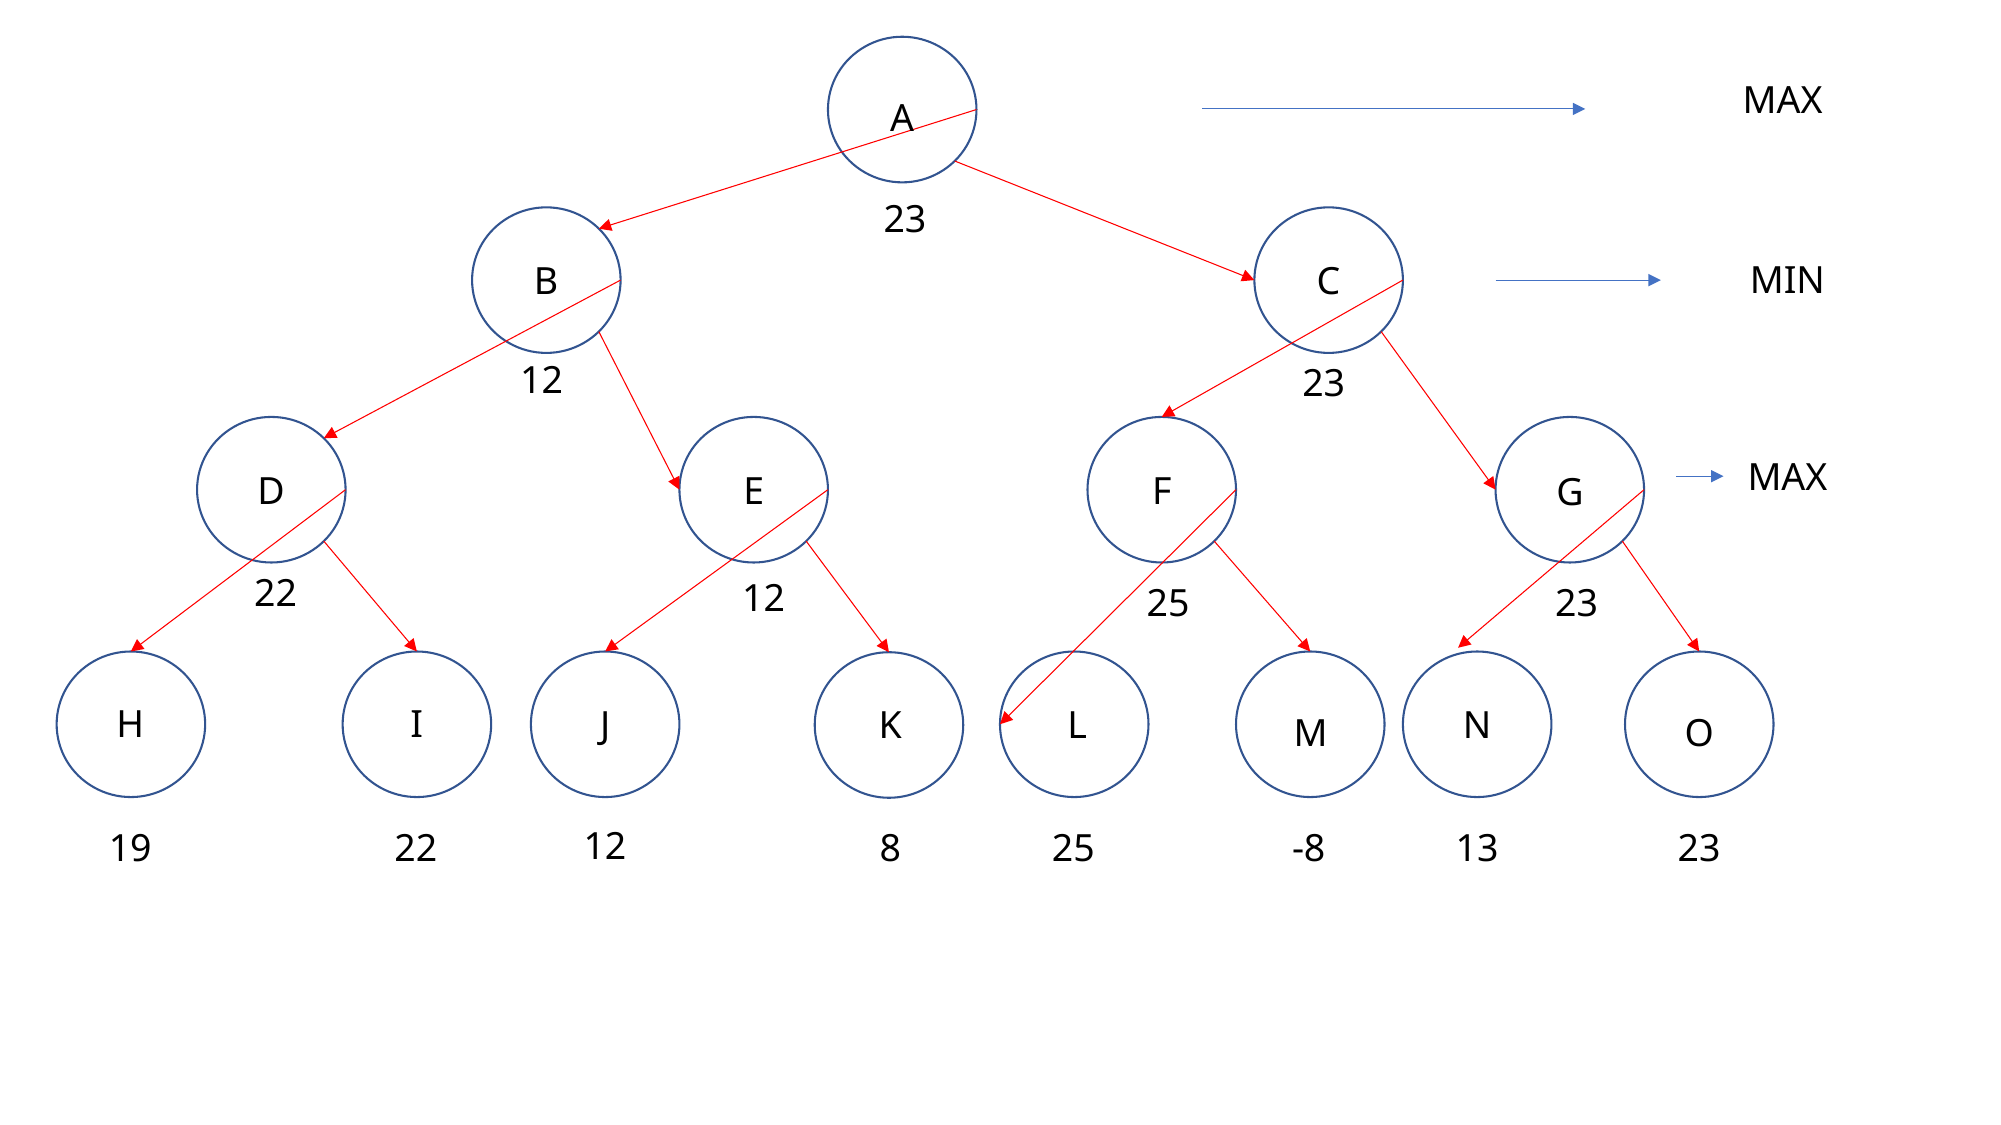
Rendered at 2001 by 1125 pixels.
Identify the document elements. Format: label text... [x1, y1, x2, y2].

text_box J [564, 693, 646, 754]
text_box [954, 161, 1277, 229]
text_box 23 [1638, 816, 1760, 876]
text_box D [230, 459, 312, 520]
text_box [341, 650, 493, 799]
text_box [733, 491, 829, 564]
text_box 8 [830, 816, 951, 876]
text_box MIN [1704, 248, 1871, 309]
text_box G [1529, 460, 1611, 521]
text_box [813, 651, 965, 799]
text_box [1401, 650, 1553, 799]
text_box F [1121, 459, 1203, 519]
text_box H [89, 692, 171, 753]
text_box [1292, 281, 1404, 351]
text_box [998, 659, 1150, 799]
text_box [598, 161, 850, 229]
text_box 19 [69, 816, 191, 876]
text_box 25 [1013, 816, 1134, 876]
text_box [605, 541, 702, 652]
text_box 12 [727, 566, 804, 627]
text_box 23 [1540, 571, 1618, 632]
text_box E [713, 459, 794, 520]
text_box N [1436, 694, 1518, 754]
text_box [598, 331, 702, 439]
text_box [323, 331, 494, 439]
text_box 23 [1287, 351, 1370, 411]
text_box 23 [868, 187, 943, 248]
text_box I [376, 692, 458, 753]
text_box M [1270, 701, 1352, 761]
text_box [130, 541, 219, 652]
text_box MAX [1699, 69, 1867, 129]
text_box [806, 541, 889, 653]
text_box [1086, 415, 1238, 564]
text_box 12 [505, 348, 587, 408]
text_box 25 [1131, 572, 1213, 632]
text_box C [1288, 249, 1370, 310]
text_box L [1036, 693, 1118, 754]
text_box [1021, 541, 1110, 673]
text_box 22 [360, 816, 472, 876]
text_box [678, 415, 829, 560]
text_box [1458, 541, 1518, 648]
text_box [1622, 541, 1700, 652]
text_box -8 [1248, 816, 1370, 877]
text_box [55, 650, 207, 799]
text_box [1253, 206, 1404, 343]
text_box K [849, 693, 931, 754]
text_box 22 [239, 561, 317, 622]
text_box 12 [544, 814, 666, 875]
text_box [1234, 650, 1386, 799]
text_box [1161, 331, 1277, 417]
text_box [471, 206, 622, 348]
text_box 13 [1416, 816, 1538, 876]
text_box [826, 35, 978, 184]
text_box O [1658, 701, 1740, 761]
text_box B [505, 249, 587, 310]
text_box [323, 541, 417, 652]
text_box MAX [1704, 445, 1871, 506]
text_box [1214, 541, 1311, 652]
text_box [196, 415, 347, 561]
text_box A [861, 86, 943, 147]
text_box [1623, 650, 1775, 799]
text_box [529, 650, 681, 799]
text_box [1494, 415, 1646, 564]
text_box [1381, 331, 1518, 439]
